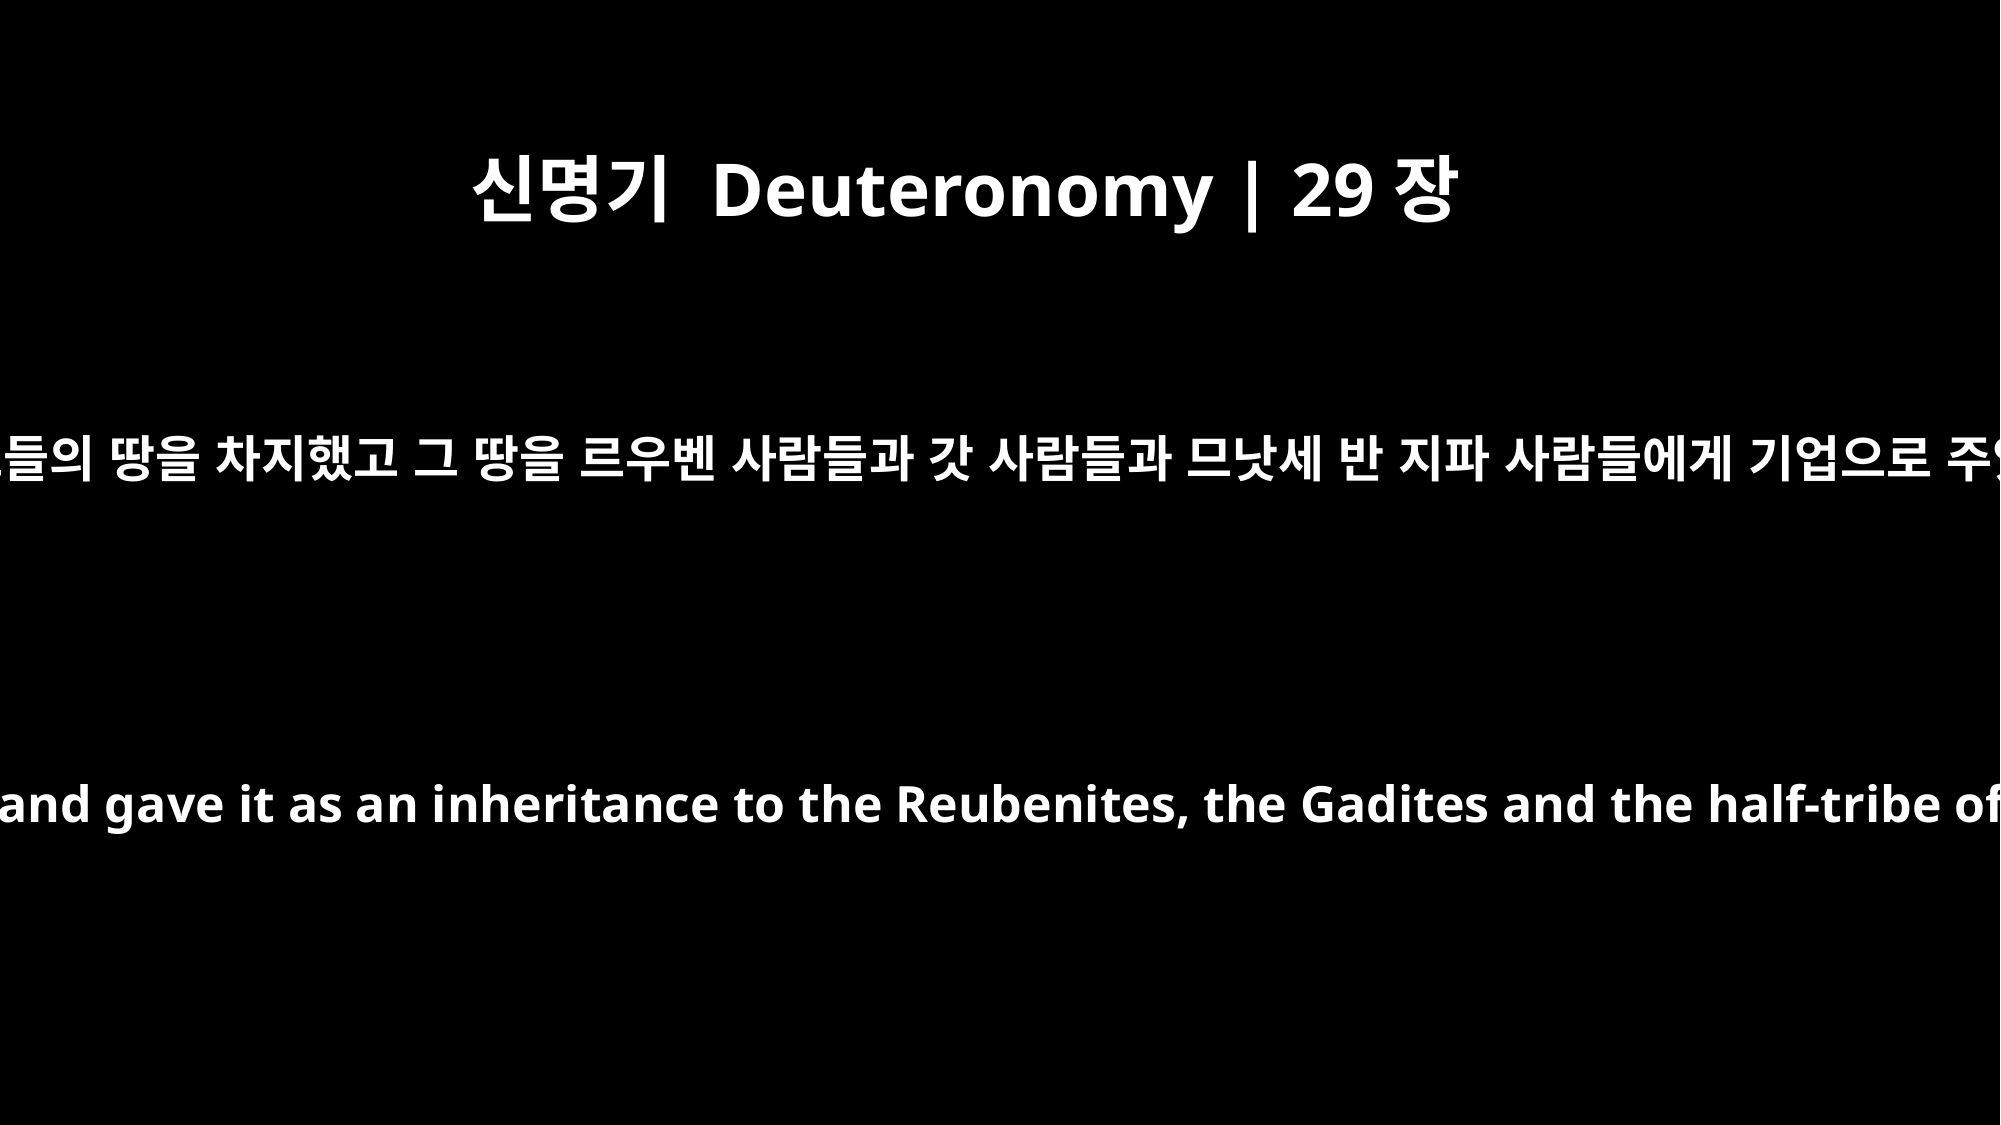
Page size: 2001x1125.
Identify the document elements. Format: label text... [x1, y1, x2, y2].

text_box We took their land and gave it as an inheritance to the Reubenites, the Gadites and the half-tribe of Manasseh. [0, 764, 2000, 840]
text_box 신명기 Deuteronomy | 29장 [456, 136, 1476, 239]
text_box 8 우리가 그들의 땅을 차지했고 그 땅을 르우벤 사람들과 갓 사람들과 므낫세 반 지파 사람들에게 기업으로 주었다. [0, 359, 2000, 495]
